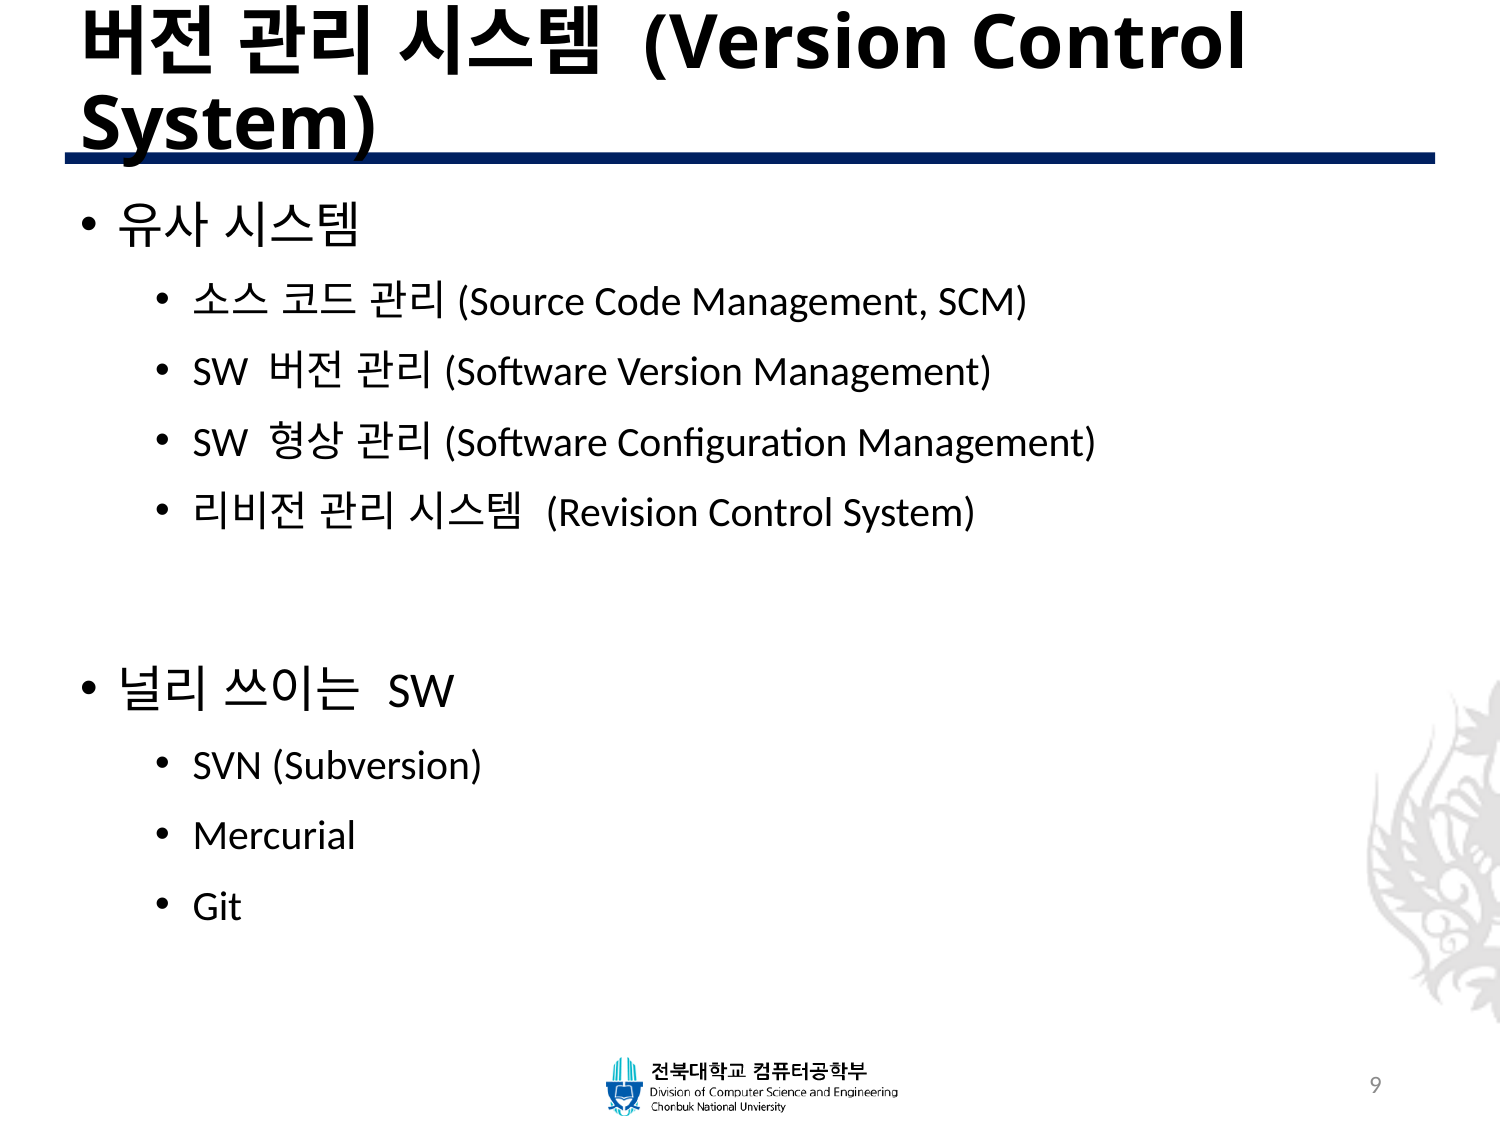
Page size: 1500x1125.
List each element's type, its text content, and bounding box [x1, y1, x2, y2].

slide_number 9 [1059, 1057, 1397, 1111]
picture [600, 1057, 900, 1116]
title 버전 관리 시스템 (Version Control System) [64, 26, 1436, 143]
list 유사 시스템 소스 코드 관리(Source Code Management, SCM) SW 버전 관리(Software Version Management) SW 형상 관리(Software Configuration Management) 리비전 관리 시스템 (Revision Control System) 널리 쓰이는 SW SVN (Subversion) Mercurial Git [64, 173, 1436, 1039]
